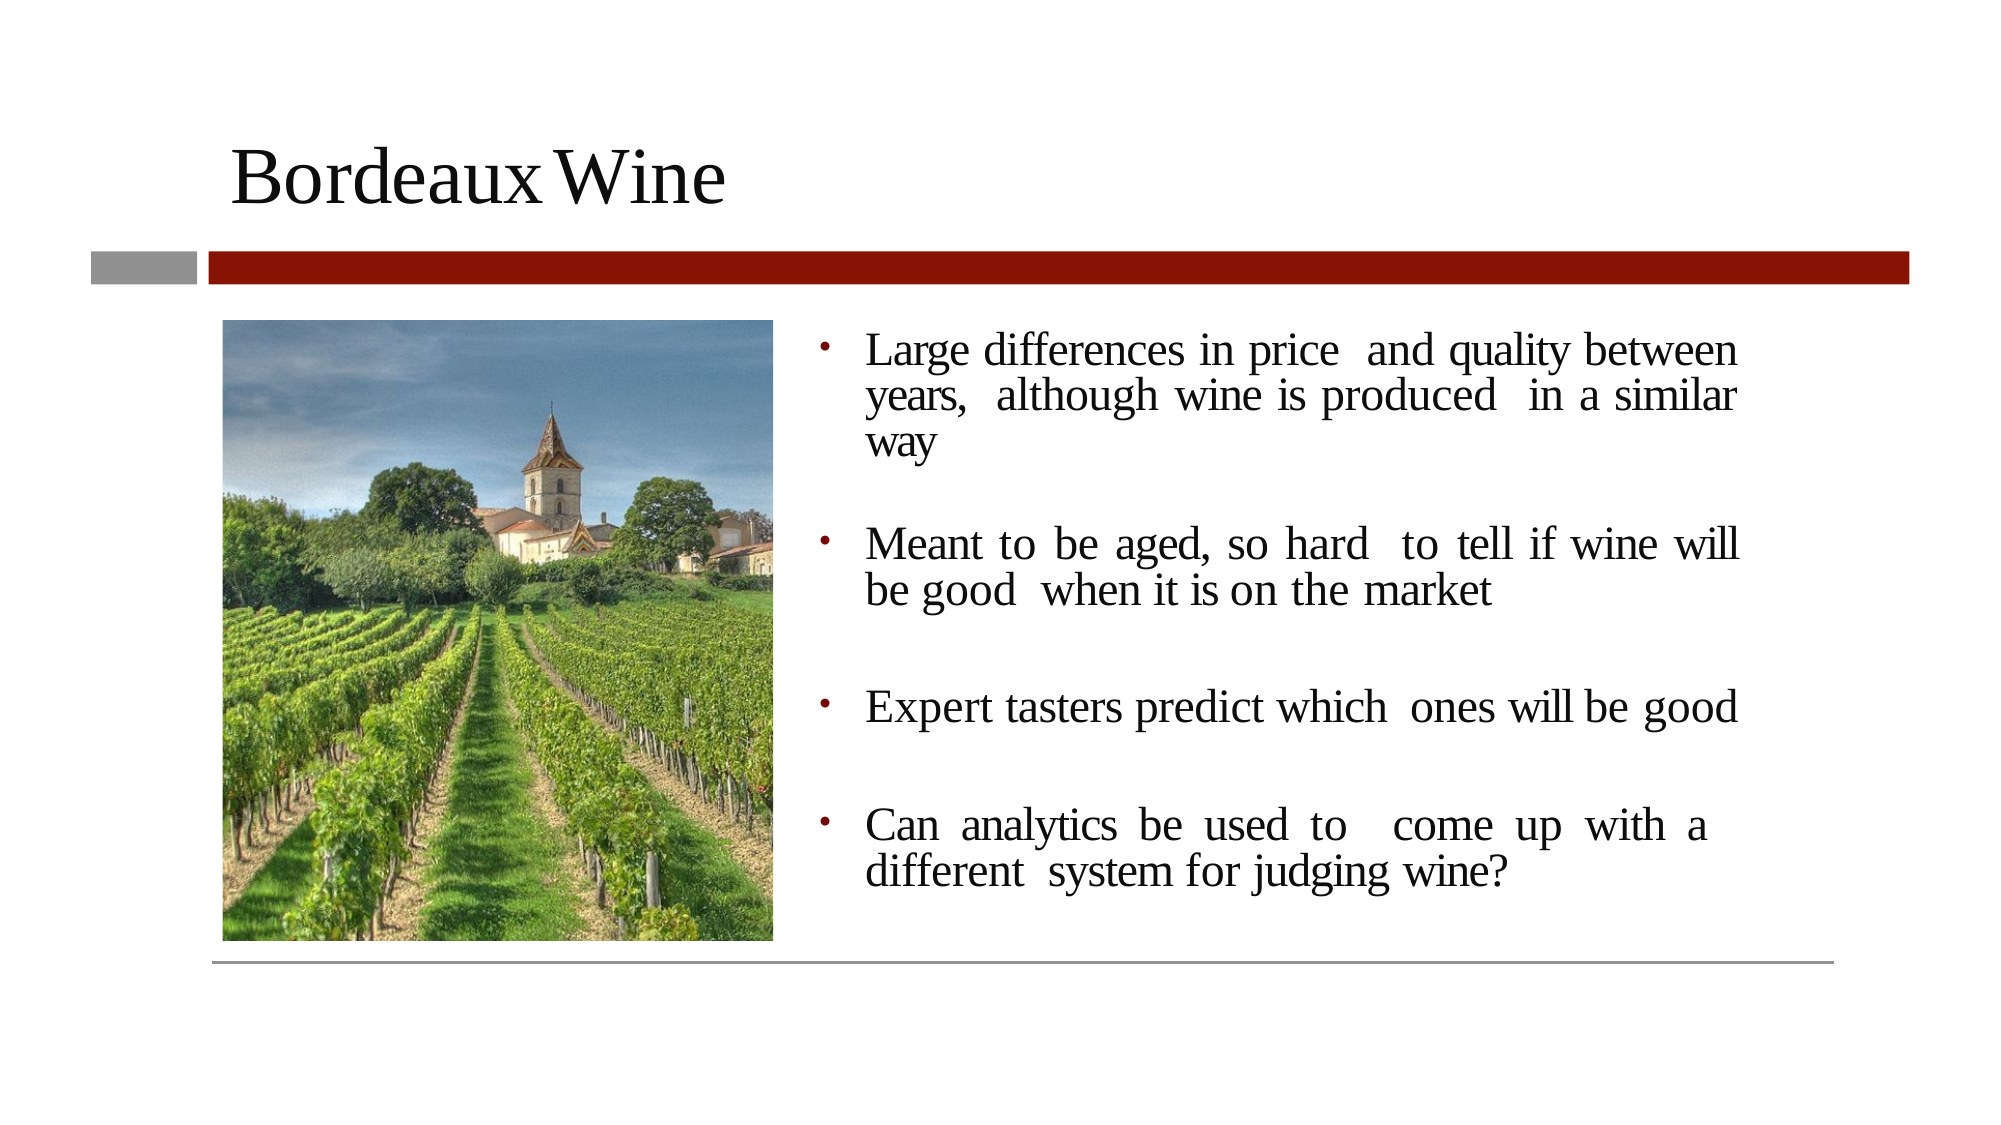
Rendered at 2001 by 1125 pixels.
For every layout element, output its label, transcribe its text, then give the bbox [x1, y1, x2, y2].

title Bordeaux Wine [228, 122, 1772, 311]
text_box [222, 320, 774, 941]
text_box Large differences in price and quality between years, although wine is produced in a similar way Meant to be aged, so hard to tell if wine will be good when it is on the market Expert tasters predict which ones will be good Can analytics be used to come up with a different system for judging wine? [817, 329, 1772, 896]
